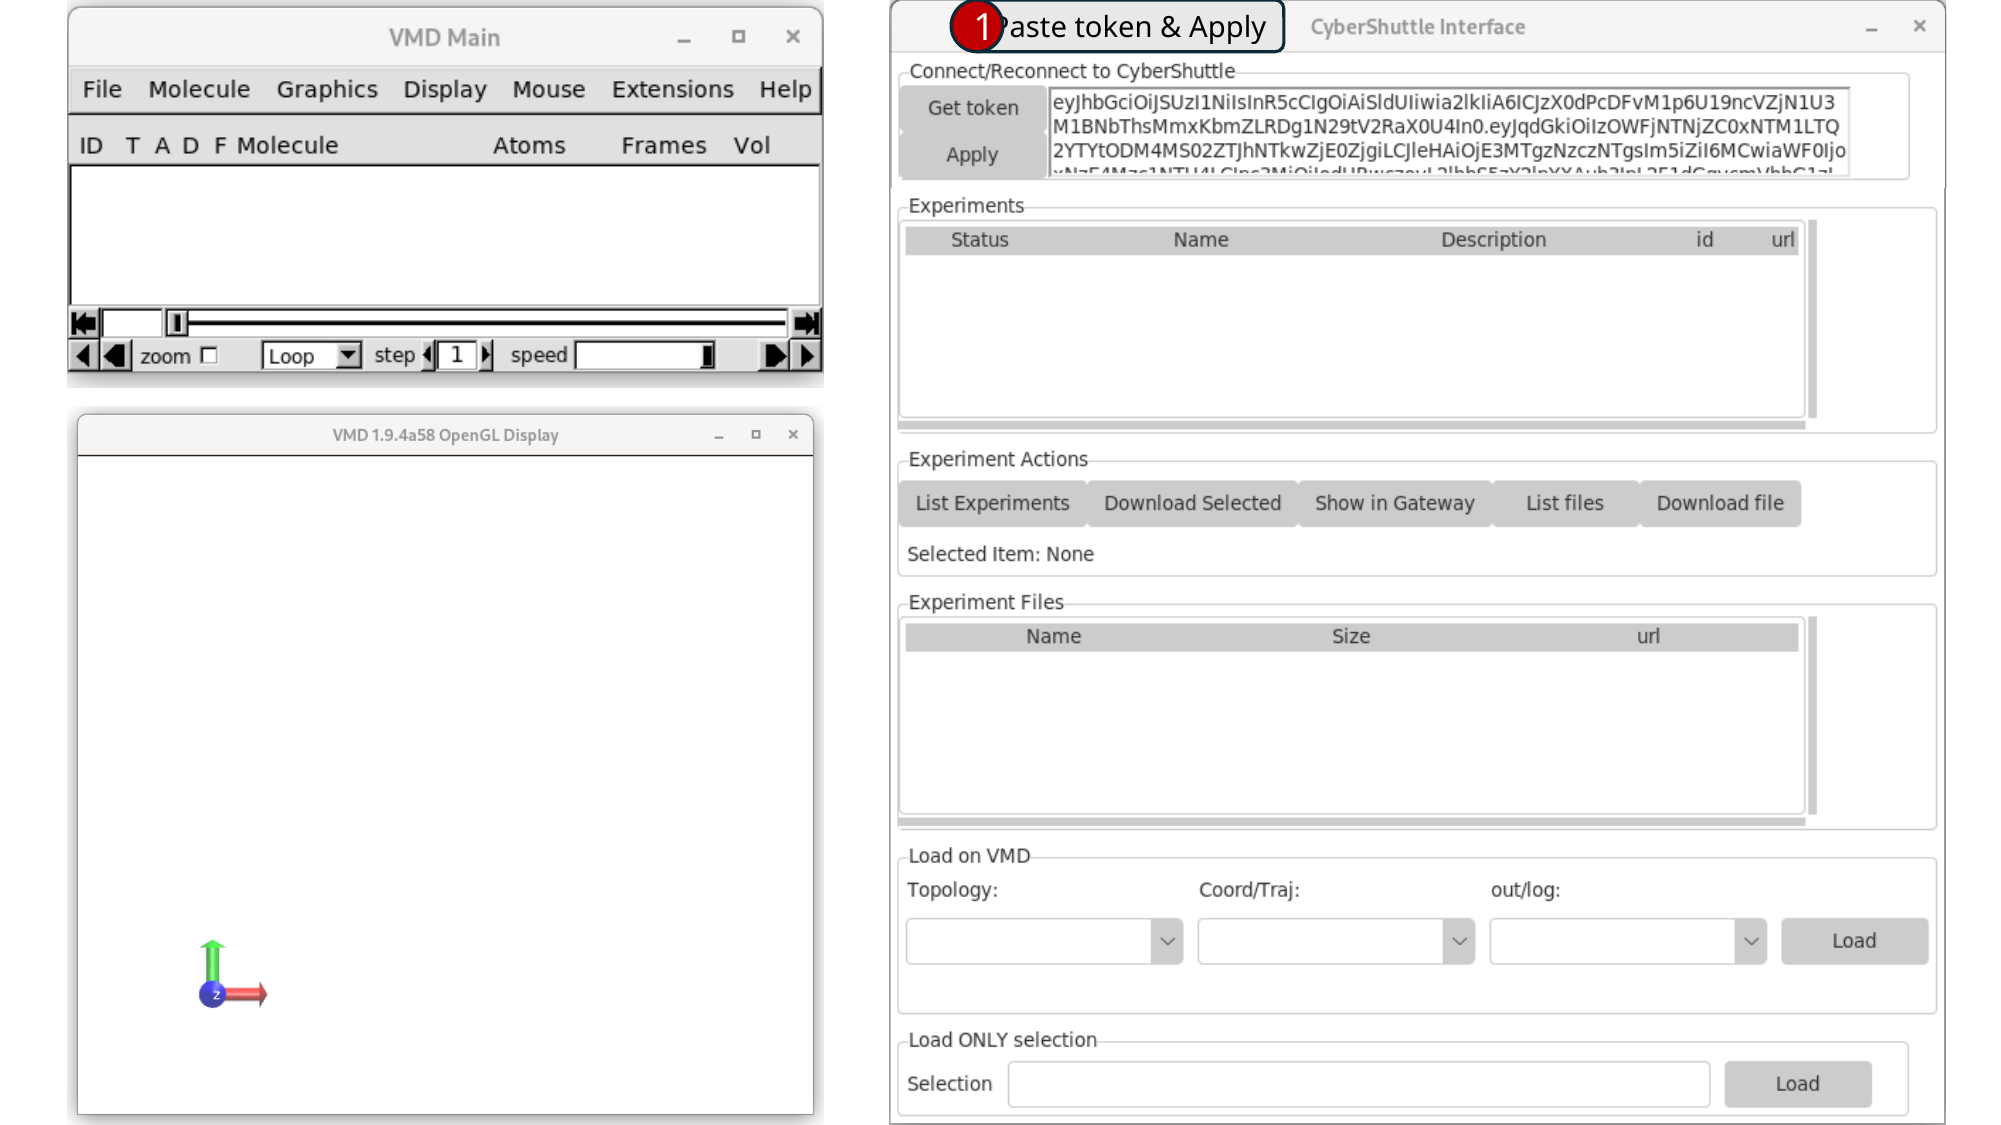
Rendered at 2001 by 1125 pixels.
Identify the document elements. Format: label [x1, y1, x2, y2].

picture [66, 405, 824, 1125]
picture [889, 0, 1947, 1125]
text_box [950, 0, 1285, 53]
picture [66, 0, 824, 389]
